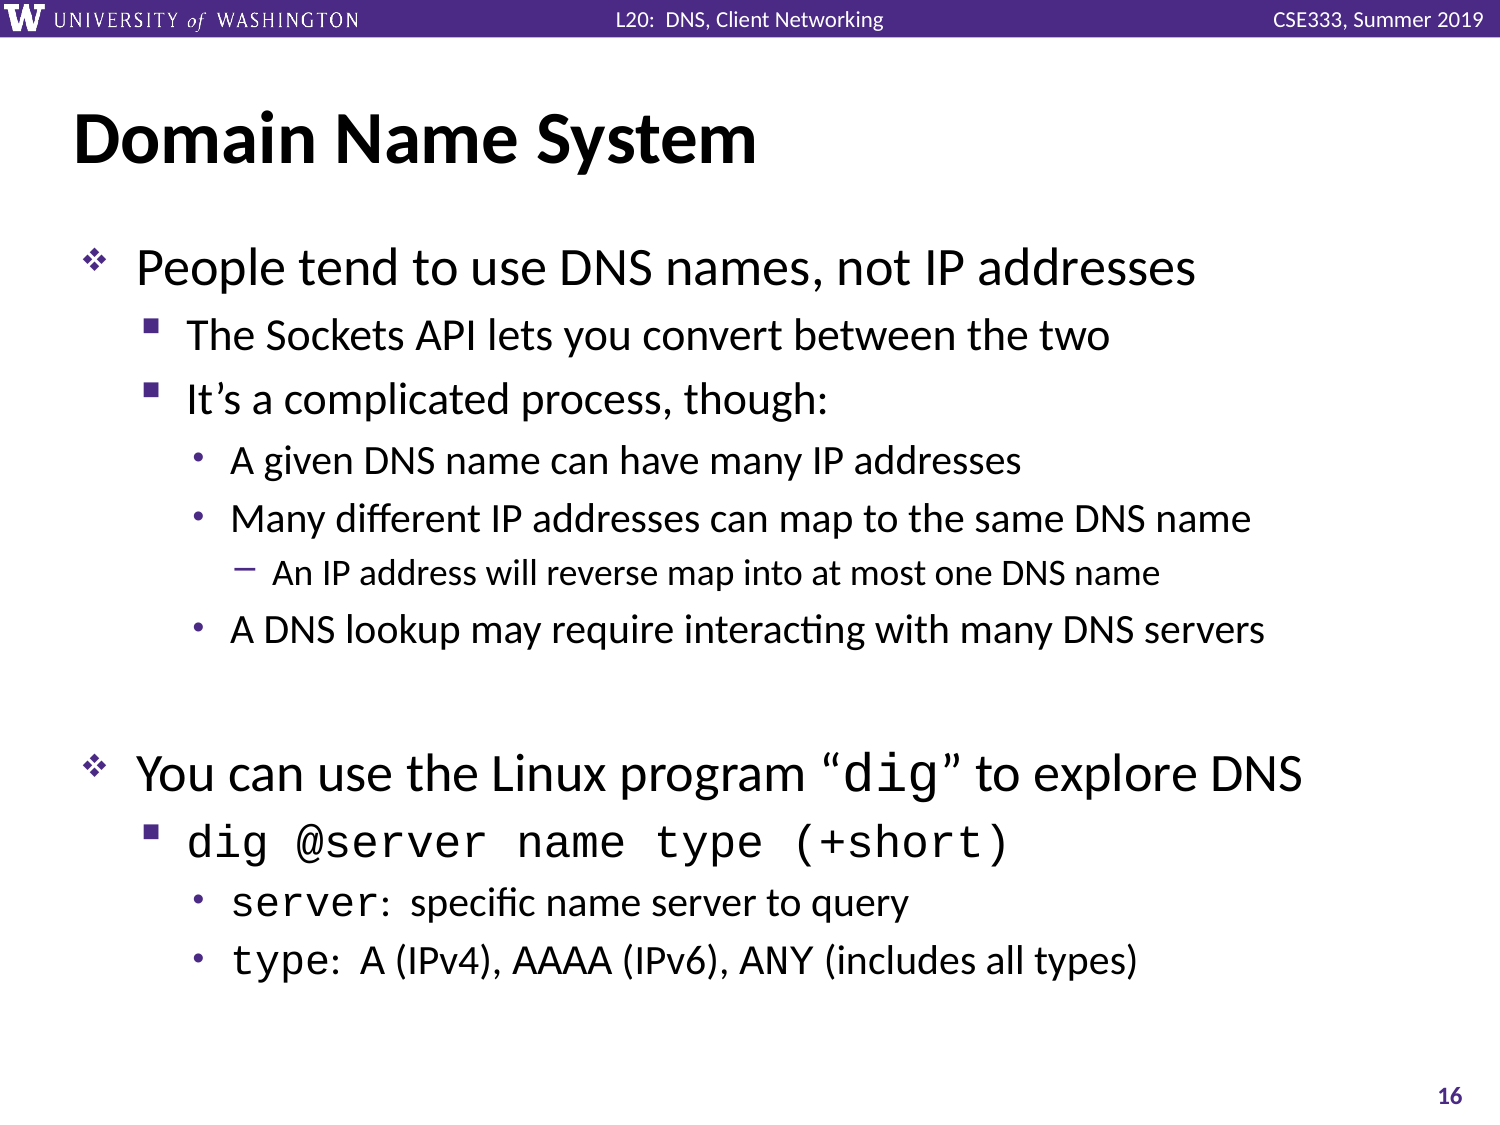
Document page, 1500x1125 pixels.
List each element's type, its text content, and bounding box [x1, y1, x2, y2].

list People tend to use DNS names, not IP addresses The Sockets API lets you convert between the two It’s a complicated process, though: A given DNS name can have many IP addresses Many different IP addresses can map to the same DNS name An IP address will reverse map into at most one DNS name A DNS lookup may require interacting with many DNS servers You can use the Linux program “dig” to explore DNS dig @server name type (+short) server: specific name server to query type: A (IPv4), AAAA (IPv6), ANY (includes all types) [64, 223, 1438, 1040]
slide_number 16 [1400, 1065, 1500, 1125]
picture [4, 4, 358, 32]
title Domain Name System [58, 71, 1438, 197]
